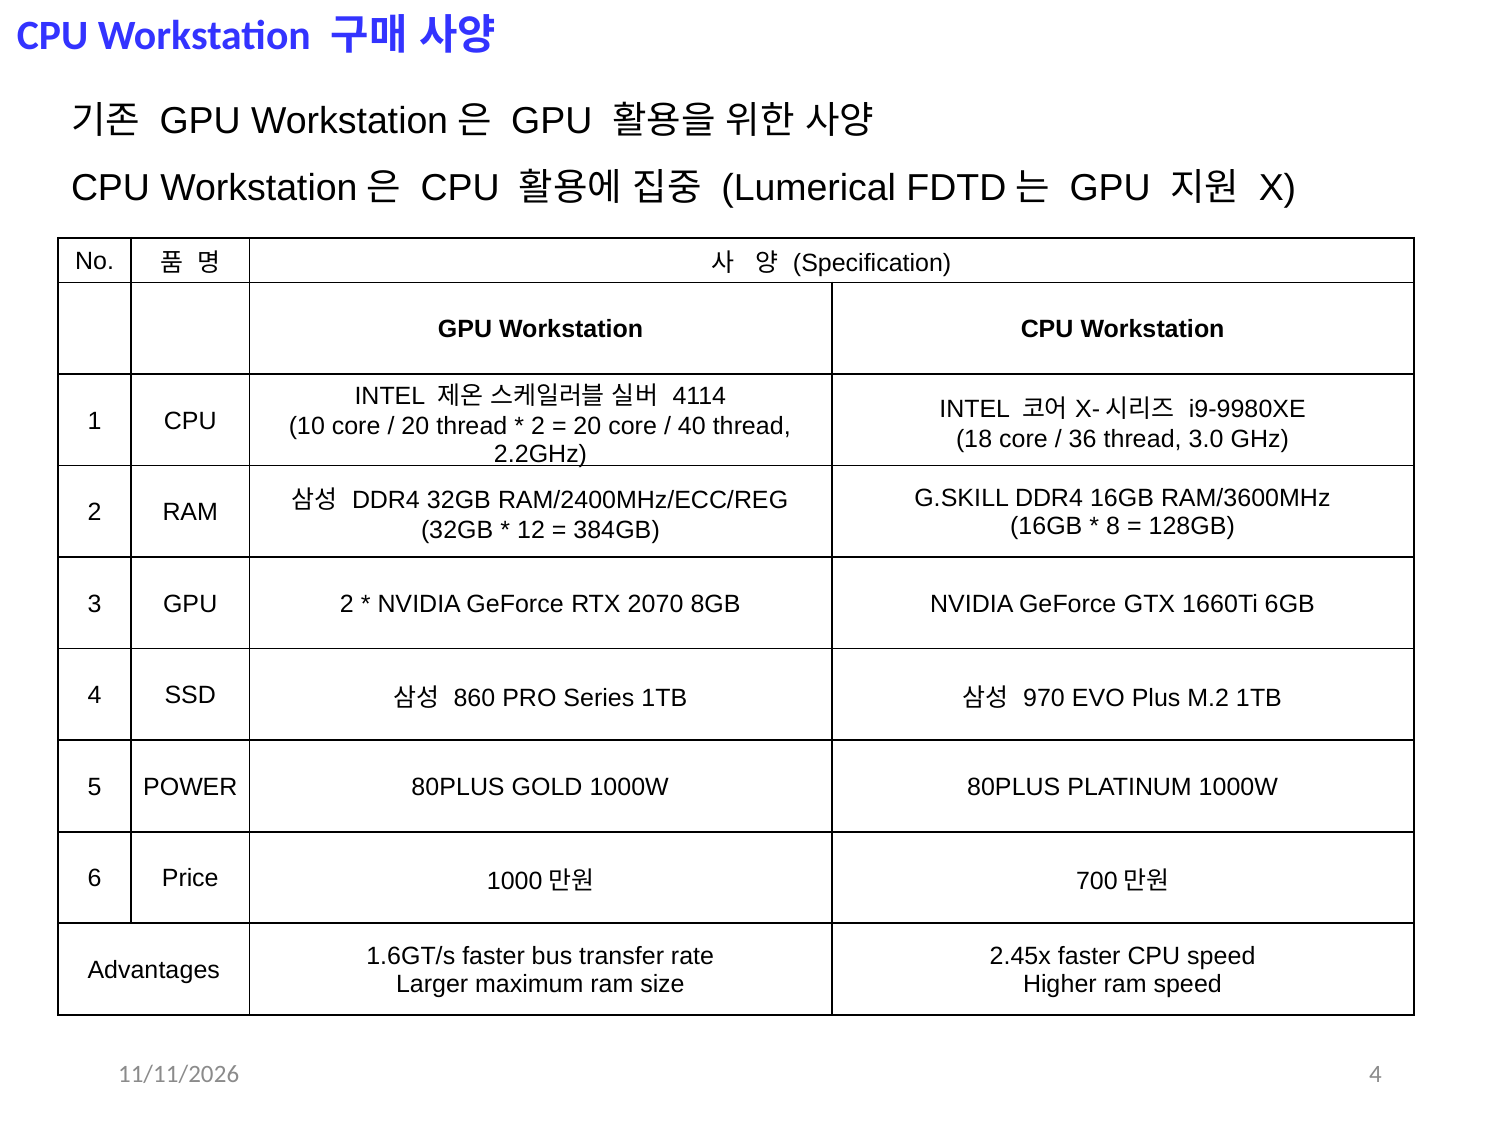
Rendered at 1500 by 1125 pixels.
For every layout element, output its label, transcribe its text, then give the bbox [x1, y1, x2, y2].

table_cell [59, 283, 130, 373]
table_cell [132, 283, 249, 373]
table_cell 2 [59, 466, 130, 556]
table_cell GPU [132, 558, 249, 648]
table_cell GPU Workstation [250, 283, 831, 373]
table_cell 3 [59, 558, 130, 648]
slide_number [103, 1042, 441, 1103]
table_cell 2 * NVIDIA GeForce RTX 2070 8GB [250, 558, 831, 648]
text_box 기존 GPU Workstation은 GPU 활용을 위한 사양 CPU Workstation은 CPU 활용에 집중 (Lumerical FDTD는 GPU 지원 X) [56, 65, 1414, 216]
table_cell 4 [59, 649, 130, 739]
table_cell POWER [132, 741, 249, 831]
slide_number 4 [1059, 1042, 1397, 1103]
table_cell RAM [132, 466, 249, 556]
table_cell 1 [59, 375, 130, 465]
table_cell 1.6GT/s faster bus transfer rate Larger maximum ram size [250, 924, 831, 1014]
table_cell 80PLUS GOLD 1000W [250, 741, 831, 831]
table_cell CPU Workstation [833, 283, 1413, 373]
table_cell 6 [59, 833, 130, 922]
table_cell CPU [132, 375, 249, 465]
table_cell 80PLUS PLATINUM 1000W [833, 741, 1413, 831]
table_header 품 명 [132, 239, 249, 282]
table_cell 5 [59, 741, 130, 831]
table_cell 700만원 [833, 833, 1413, 922]
table_cell 2.45x faster CPU speed Higher ram speed [833, 924, 1413, 1014]
table_cell Price [132, 833, 249, 922]
text_box CPU Workstation 구매 사양 [2, 0, 512, 66]
table_cell G.SKILL DDR4 16GB RAM/3600MHz (16GB * 8 = 128GB) [833, 466, 1413, 556]
table_cell 삼성 860 PRO Series 1TB [250, 649, 831, 739]
table_cell 삼성 970 EVO Plus M.2 1TB [833, 649, 1413, 739]
table_cell INTEL 제온 스케일러블 실버 4114 (10 core / 20 thread * 2 = 20 core / 40 thread, 2.2GHz) [250, 375, 831, 465]
table_cell SSD [132, 649, 249, 739]
table_cell NVIDIA GeForce GTX 1660Ti 6GB [833, 558, 1413, 648]
table_cell INTEL 코어X-시리즈 i9-9980XE (18 core / 36 thread, 3.0 GHz) [833, 375, 1413, 465]
table_cell 삼성 DDR4 32GB RAM/2400MHz/ECC/REG (32GB * 12 = 384GB) [250, 466, 831, 556]
table_header No. [59, 239, 130, 282]
table_header 사 양 (Specification) [250, 239, 1413, 282]
table_cell Advantages [59, 924, 249, 1014]
table_cell 1000만원 [250, 833, 831, 922]
